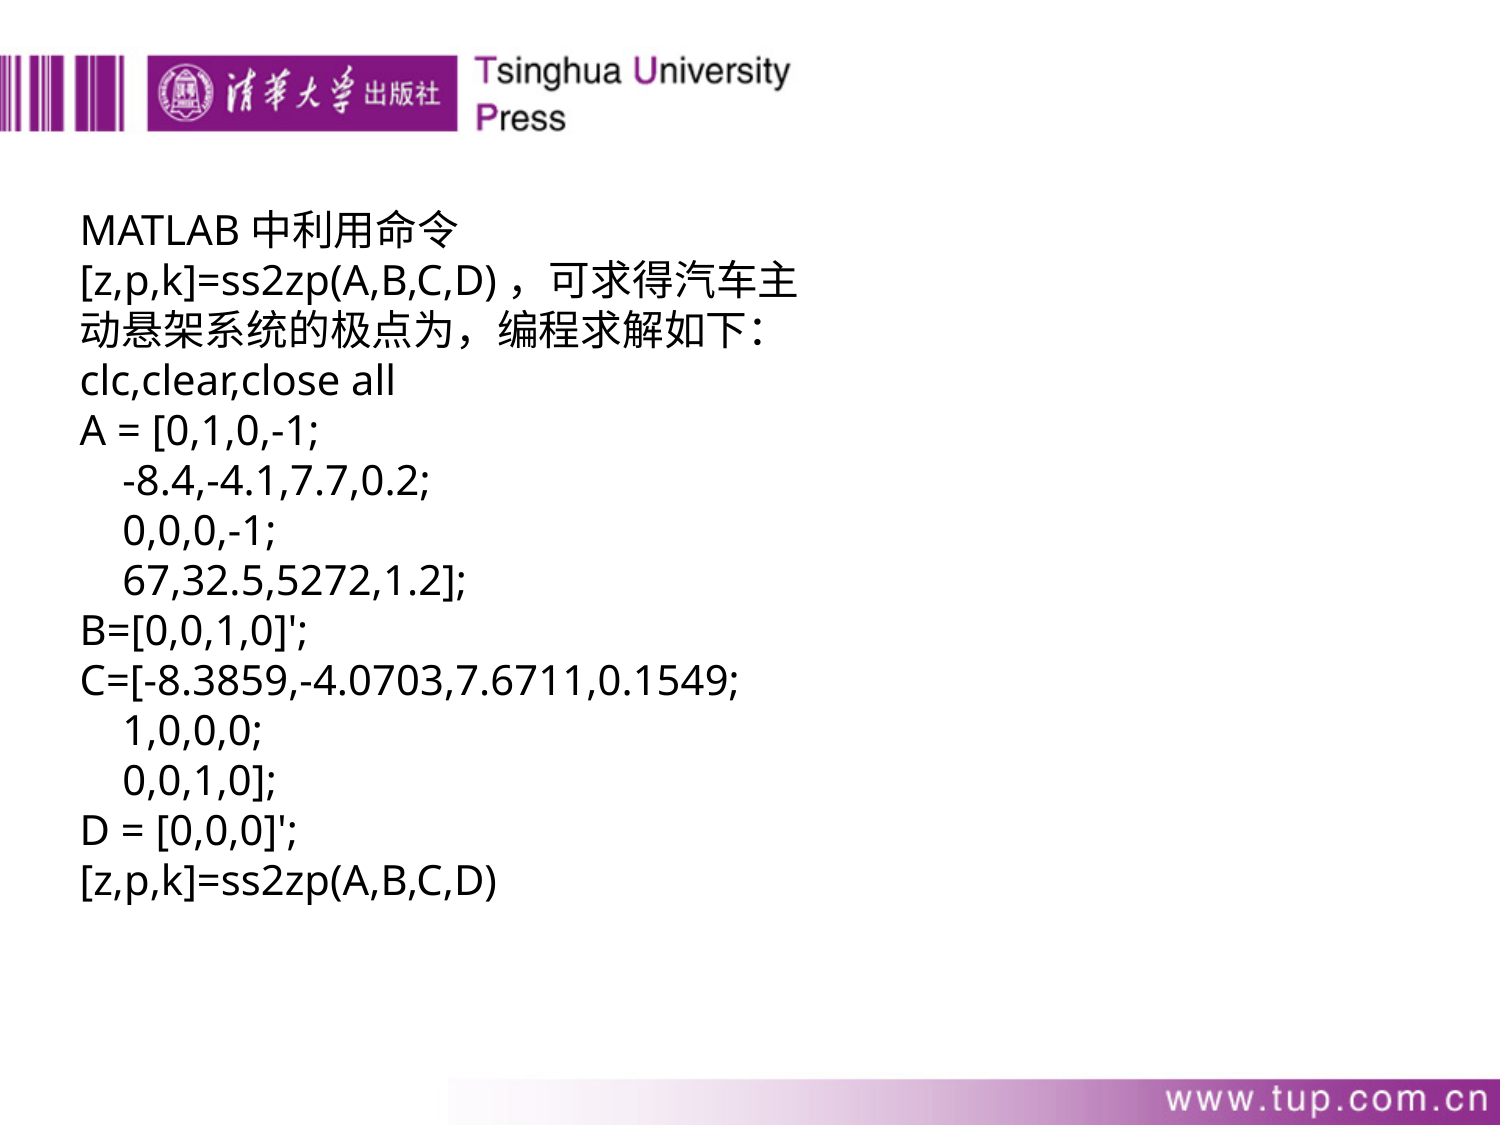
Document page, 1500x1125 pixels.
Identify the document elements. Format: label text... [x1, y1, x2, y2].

text_box MATLAB中利用命令[z,p,k]=ss2zp(A,B,C,D)，可求得汽车主动悬架系统的极点为，编程求解如下： clc,clear,close all A = [0,1,0,-1; -8.4,-4.1,7.7,0.2; 0,0,0,-1; 67,32.5,5272,1.2]; B=[0,0,1,0]'; C=[-8.3859,-4.0703,7.6711,0.1549; 1,0,0,0; 0,0,1,0]; D = [0,0,0]'; [z,p,k]=ss2zp(A,B,C,D) [64, 196, 815, 912]
picture [0, 1059, 1500, 1125]
picture [0, 34, 1500, 149]
